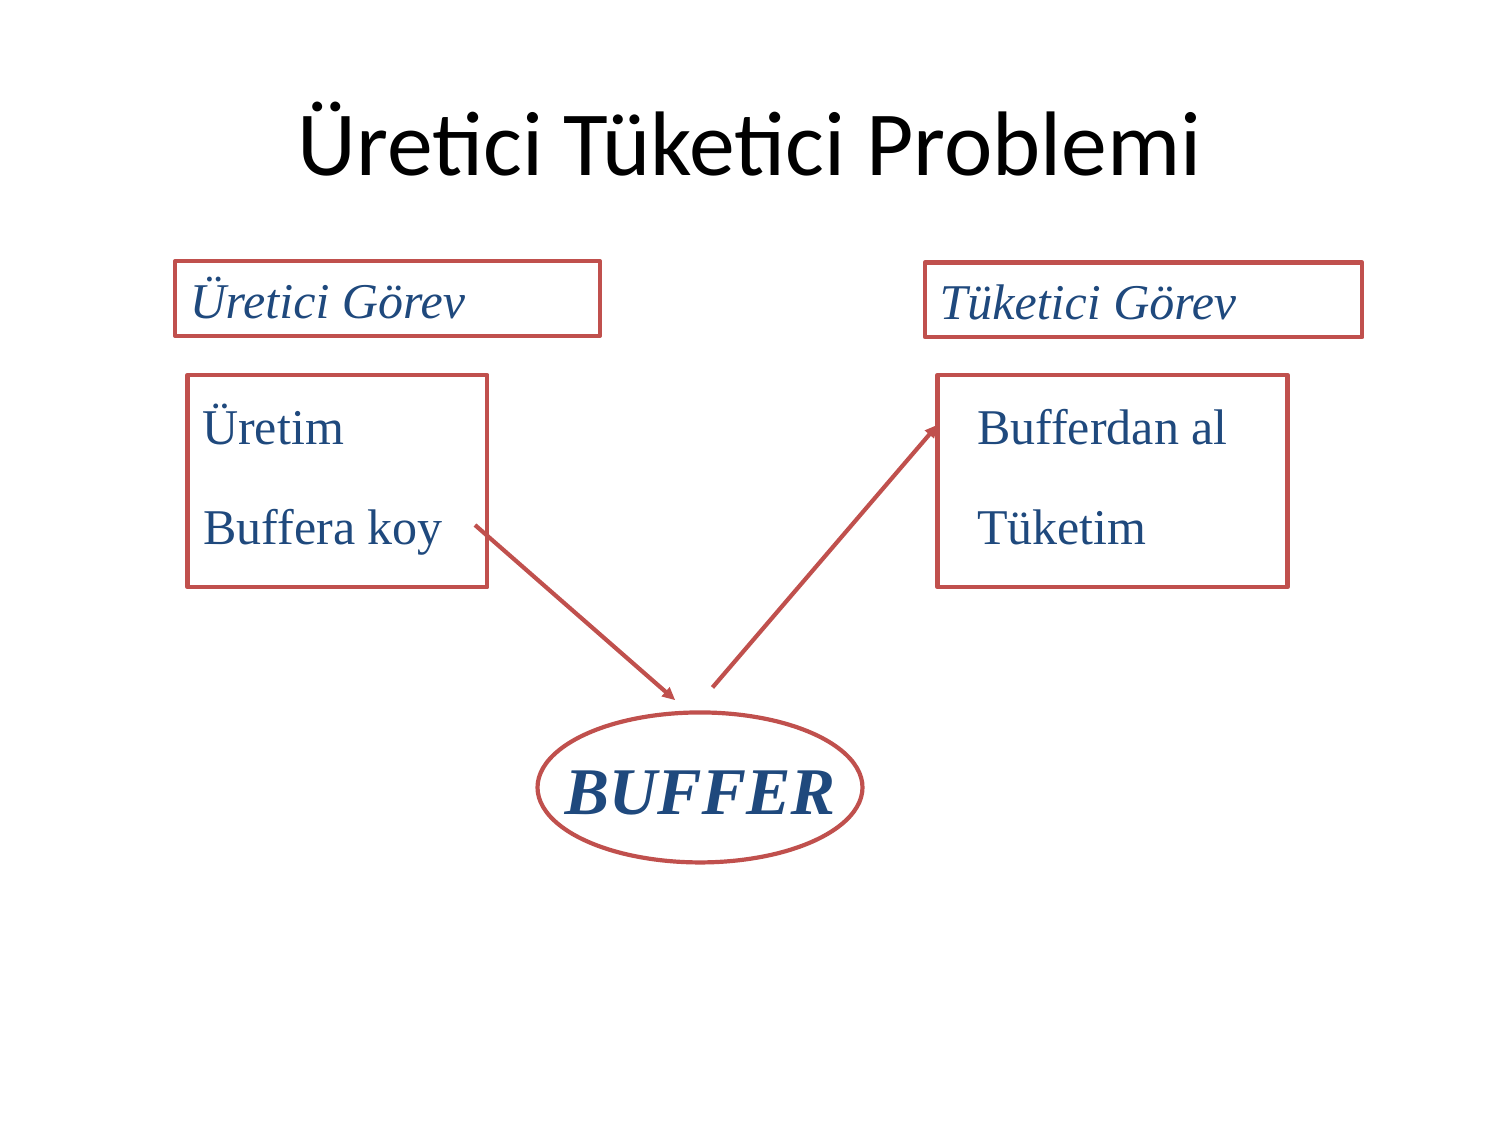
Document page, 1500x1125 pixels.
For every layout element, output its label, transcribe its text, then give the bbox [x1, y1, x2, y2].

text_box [174, 260, 1363, 863]
title Üretici Tüketici Problemi [75, 45, 1425, 233]
